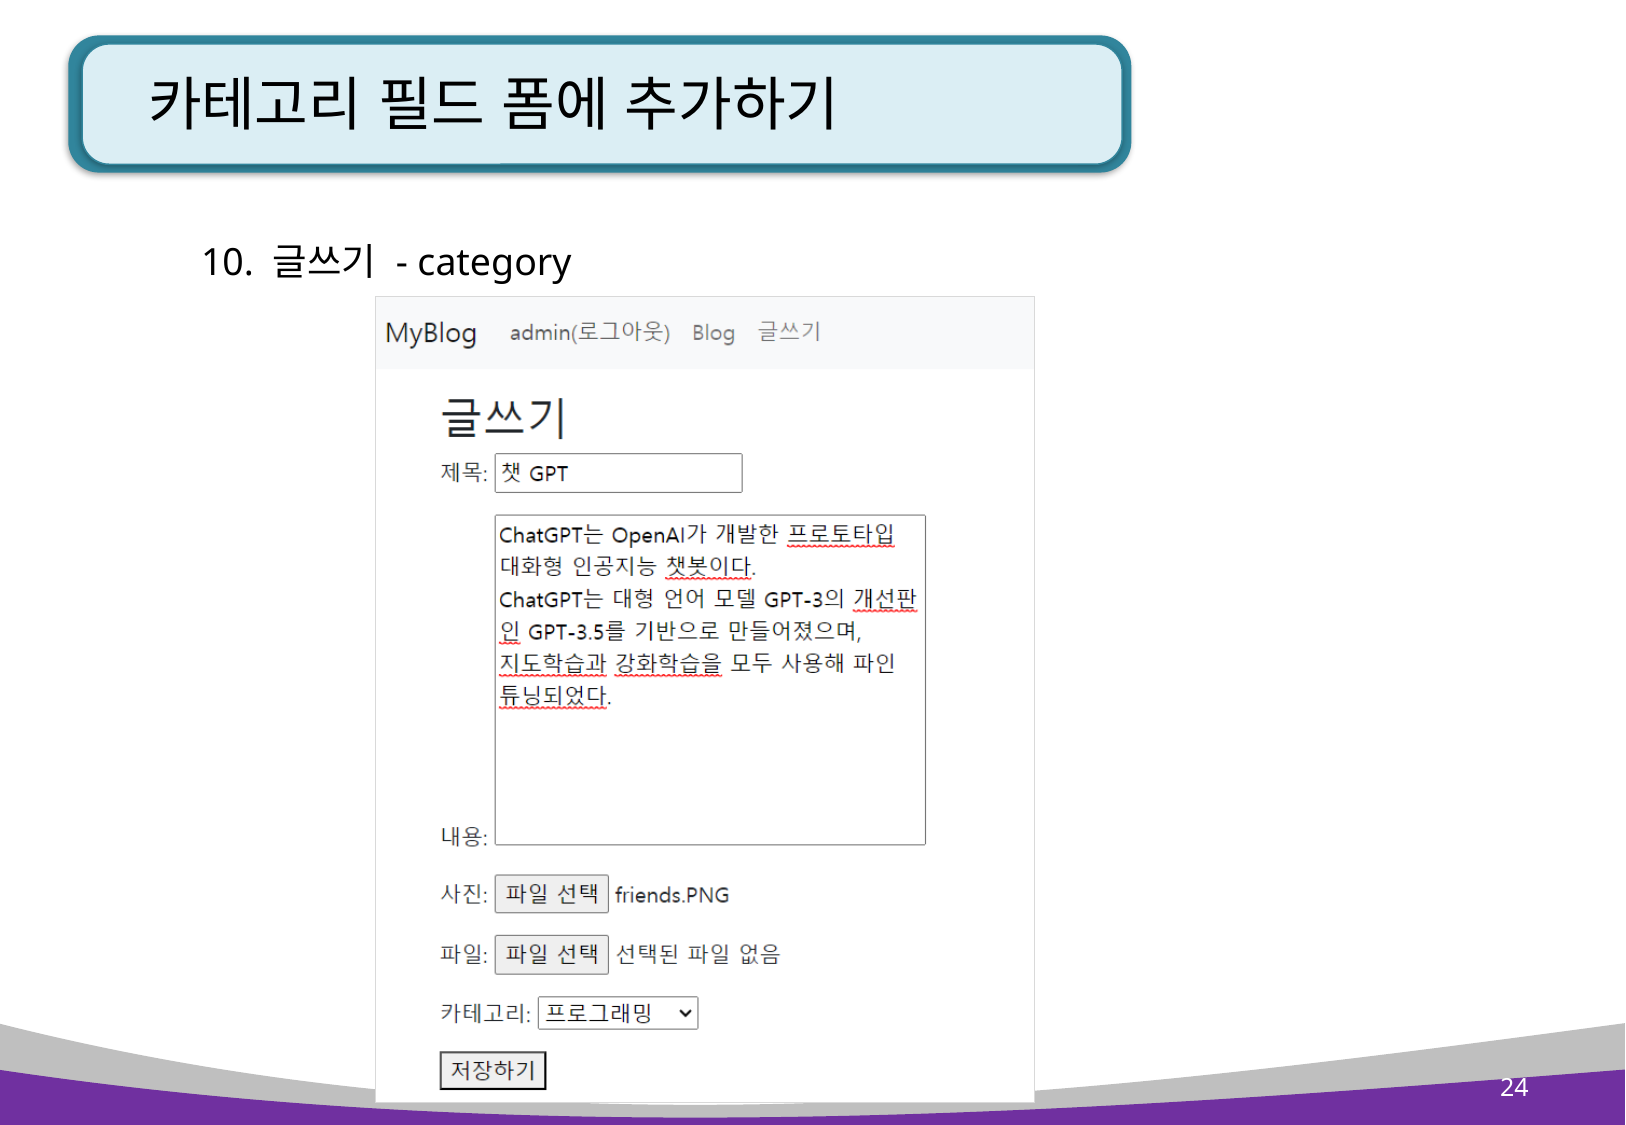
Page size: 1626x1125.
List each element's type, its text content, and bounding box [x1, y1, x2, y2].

picture [375, 296, 1035, 1103]
text_box 10. 글쓰기 - category [186, 208, 1297, 291]
title 카테고리 필드 폼에 추가하기 [103, 32, 1121, 173]
slide_number 24 [1452, 1058, 1544, 1119]
